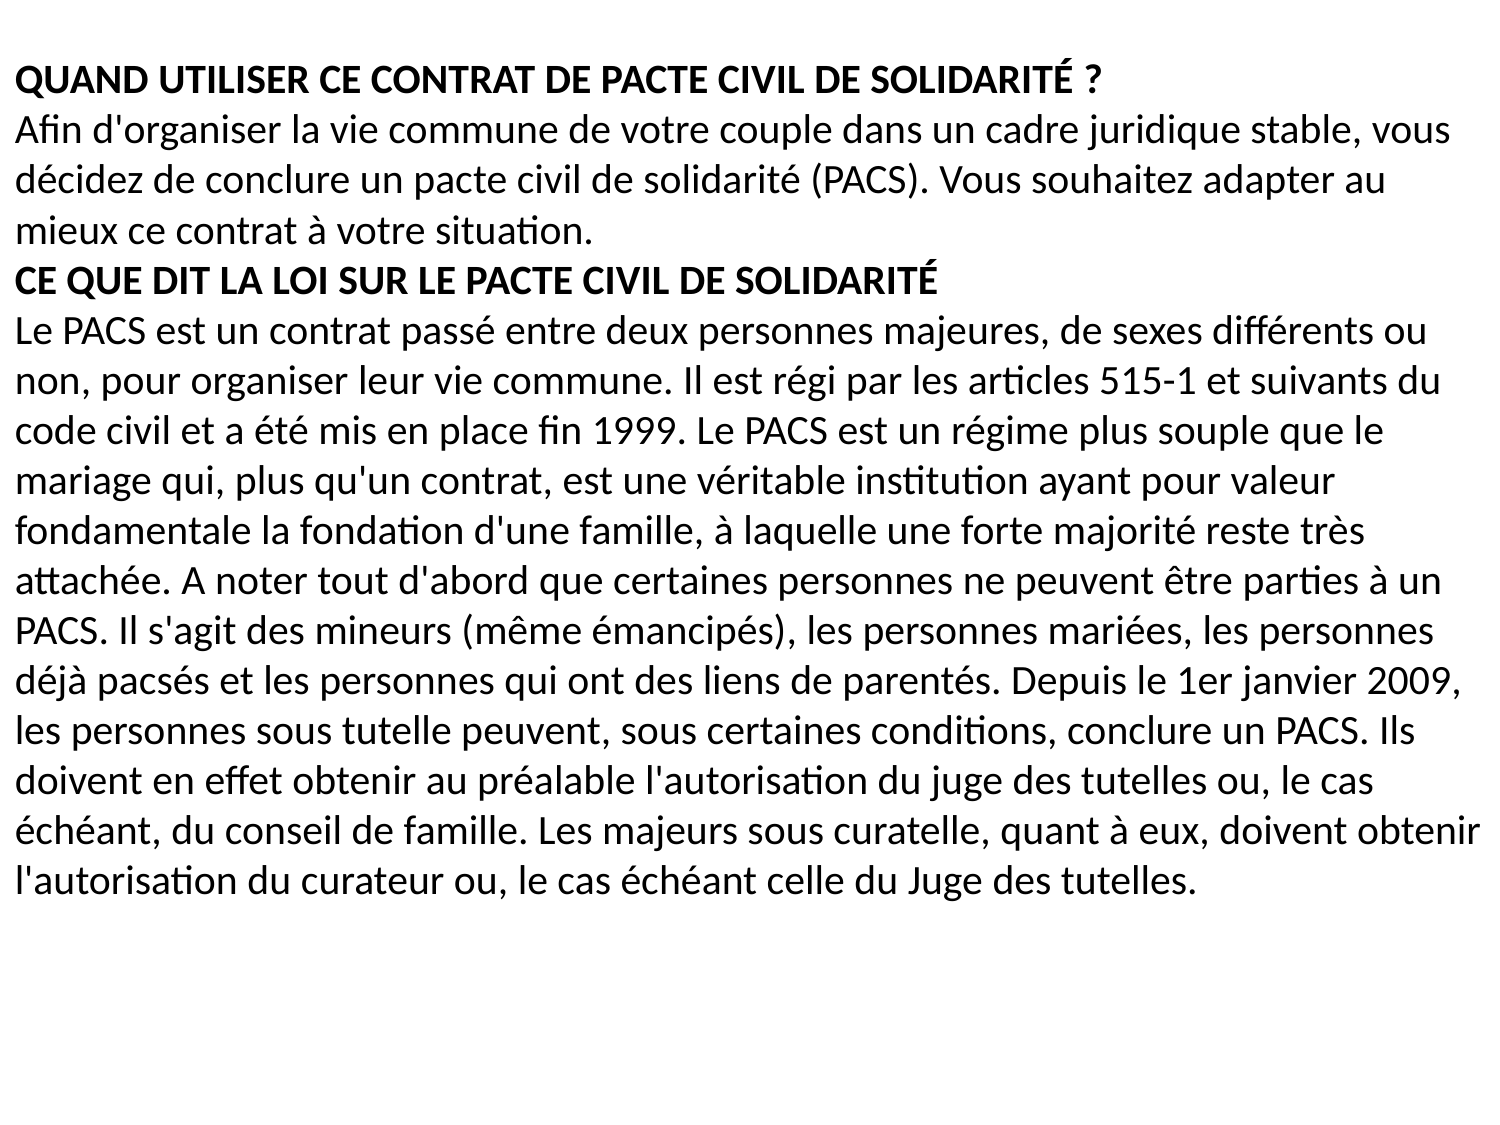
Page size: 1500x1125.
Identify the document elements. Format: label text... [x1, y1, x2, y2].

text_box QUAND UTILISER CE CONTRAT DE PACTE CIVIL DE SOLIDARITÉ ? Afin d'organiser la vie commune de votre couple dans un cadre juridique stable, vous décidez de conclure un pacte civil de solidarité (PACS). Vous souhaitez adapter au mieux ce contrat à votre situation. CE QUE DIT LA LOI SUR LE PACTE CIVIL DE SOLIDARITÉ Le PACS est un contrat passé entre deux personnes majeures, de sexes différents ou non, pour organiser leur vie commune. Il est régi par les articles 515-1 et suivants du code civil et a été mis en place fin 1999. Le PACS est un régime plus souple que le mariage qui, plus qu'un contrat, est une véritable institution ayant pour valeur fondamentale la fondation d'une famille, à laquelle une forte majorité reste très attachée. A noter tout d'abord que certaines personnes ne peuvent être parties à un PACS. Il s'agit des mineurs (même émancipés), les personnes mariées, les personnes déjà pacsés et les personnes qui ont des liens de parentés. Depuis le 1er janvier 2009, les personnes sous tutelle peuvent, sous certaines conditions, conclure un PACS. Ils doivent en effet obtenir au préalable l'autorisation du juge des tutelles ou, le cas échéant, du conseil de famille. Les majeurs sous curatelle, quant à eux, doivent obtenir l'autorisation du curateur ou, le cas échéant celle du Juge des tutelles. [0, 0, 1500, 961]
